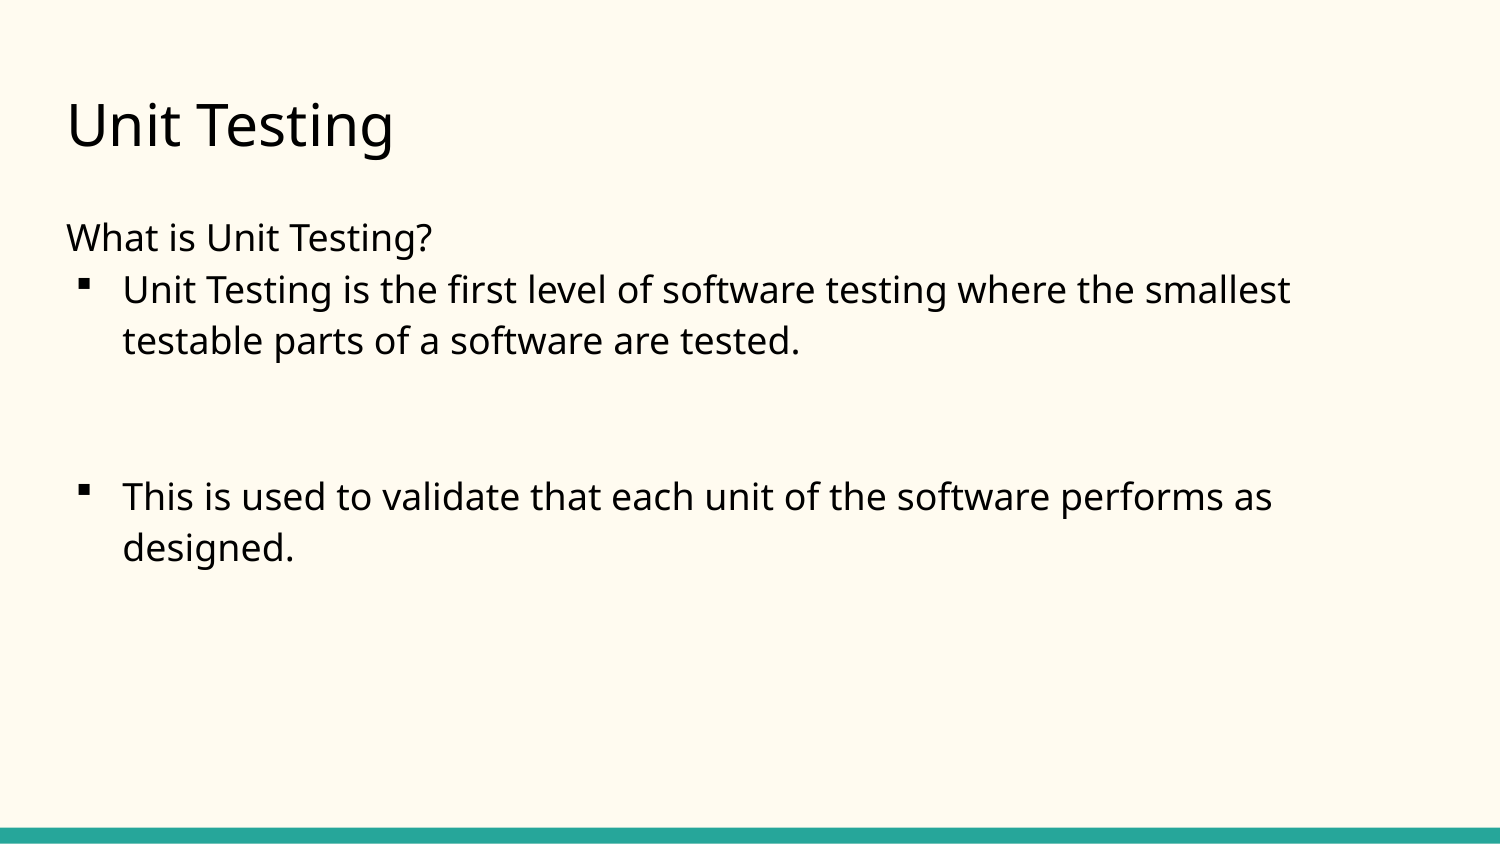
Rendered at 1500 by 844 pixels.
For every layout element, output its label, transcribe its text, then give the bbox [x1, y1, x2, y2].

list What is Unit Testing? Unit Testing is the first level of software testing where the smallest testable parts of a software are tested. This is used to validate that each unit of the software performs as designed. [51, 192, 1449, 750]
title Unit Testing [51, 72, 1449, 174]
